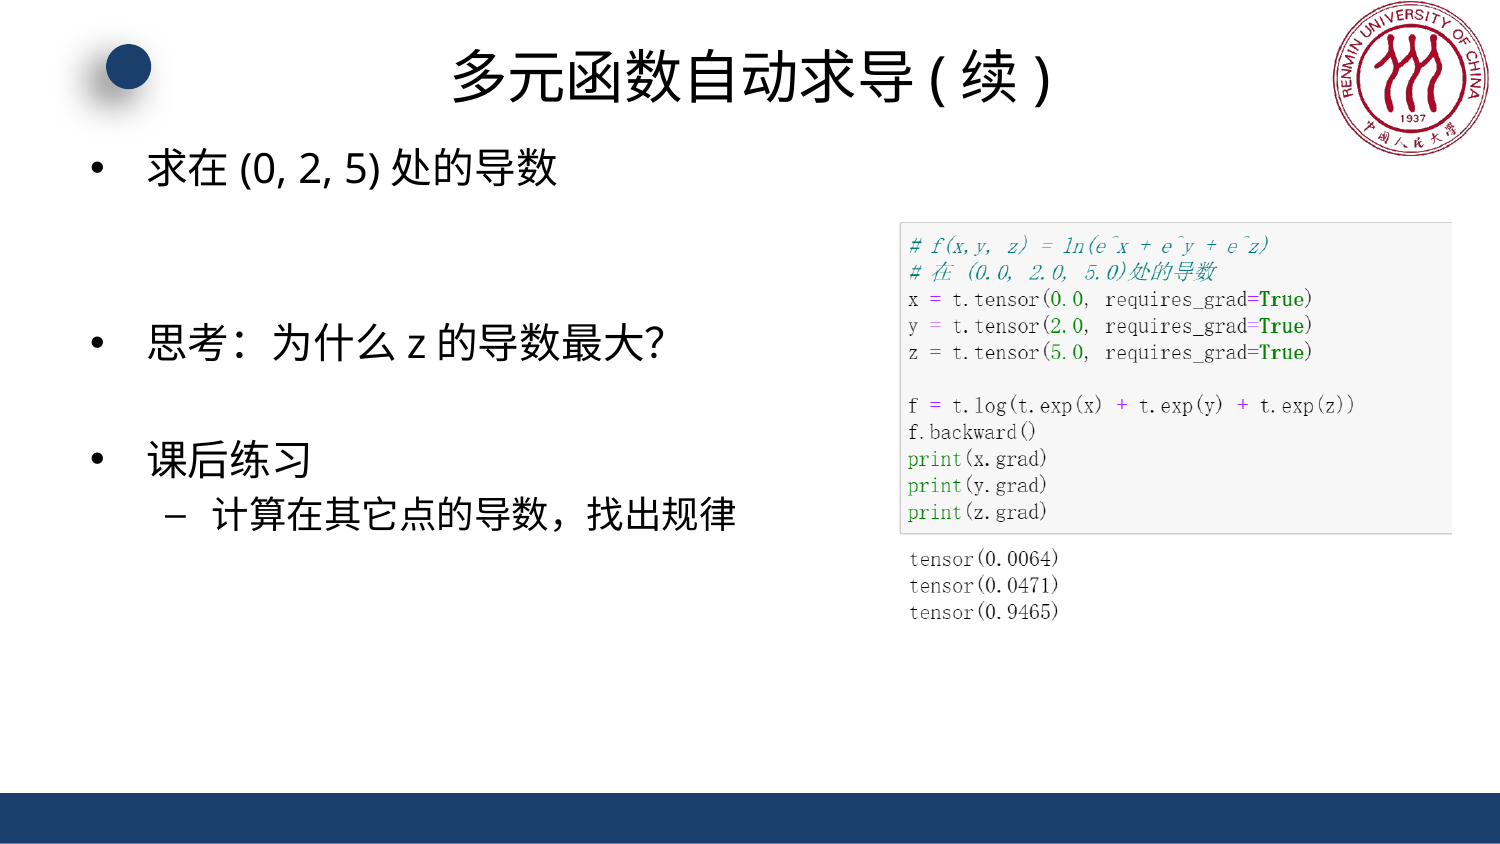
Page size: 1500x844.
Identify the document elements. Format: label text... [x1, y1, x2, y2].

picture [1326, 0, 1500, 158]
picture [895, 215, 1452, 629]
title 多元函数自动求导(续) [75, 33, 1425, 116]
